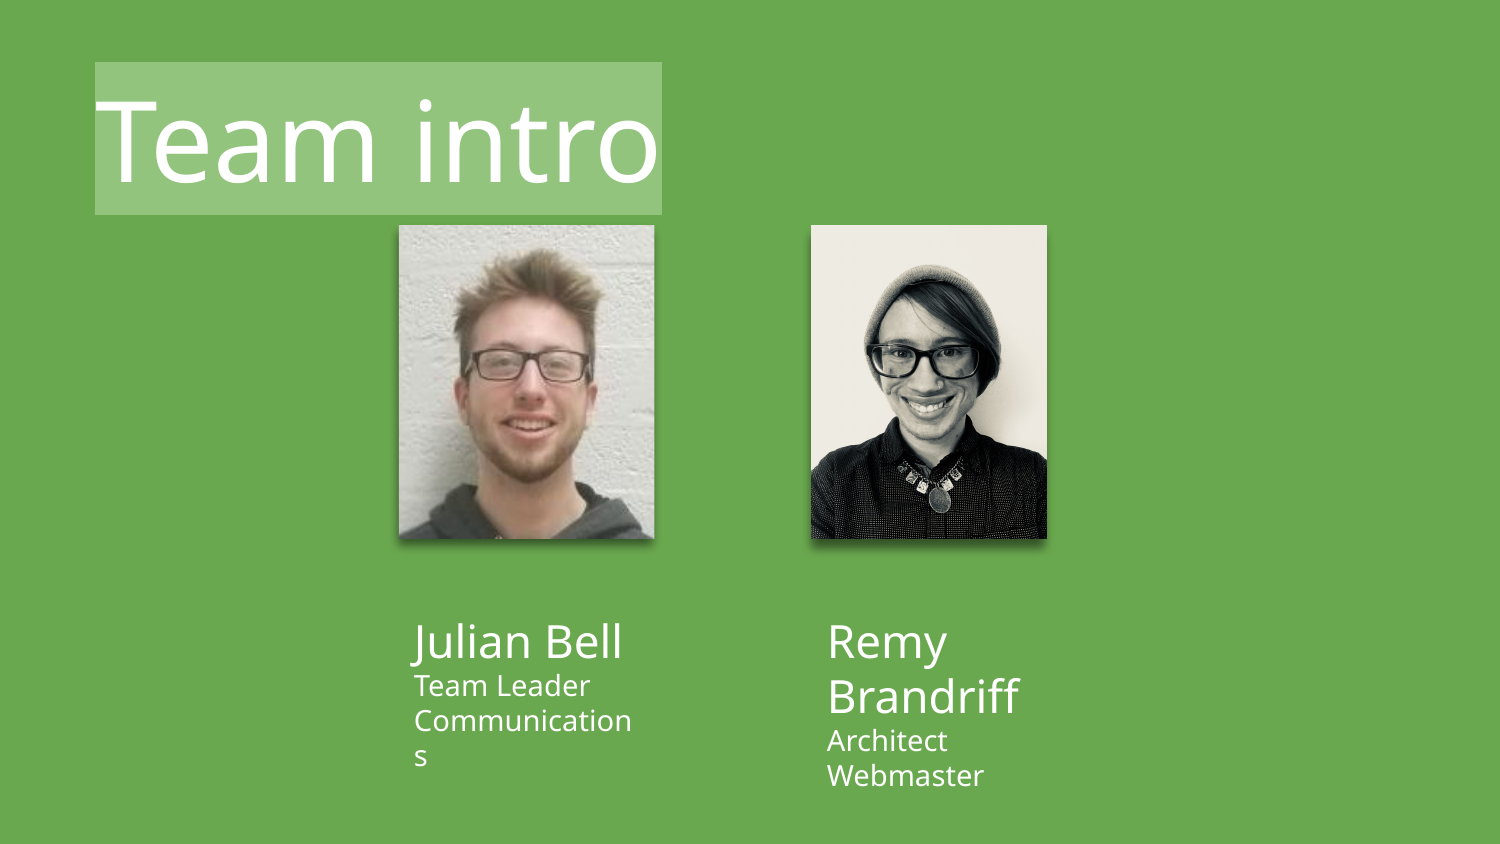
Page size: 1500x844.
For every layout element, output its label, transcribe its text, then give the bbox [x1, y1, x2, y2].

picture [811, 224, 1047, 540]
picture [398, 224, 655, 540]
text_box Julian Bell Team Leader Communications [398, 597, 655, 703]
title Team intro [80, 32, 1003, 243]
text_box Remy Brandriff Architect Webmaster [811, 597, 1102, 703]
